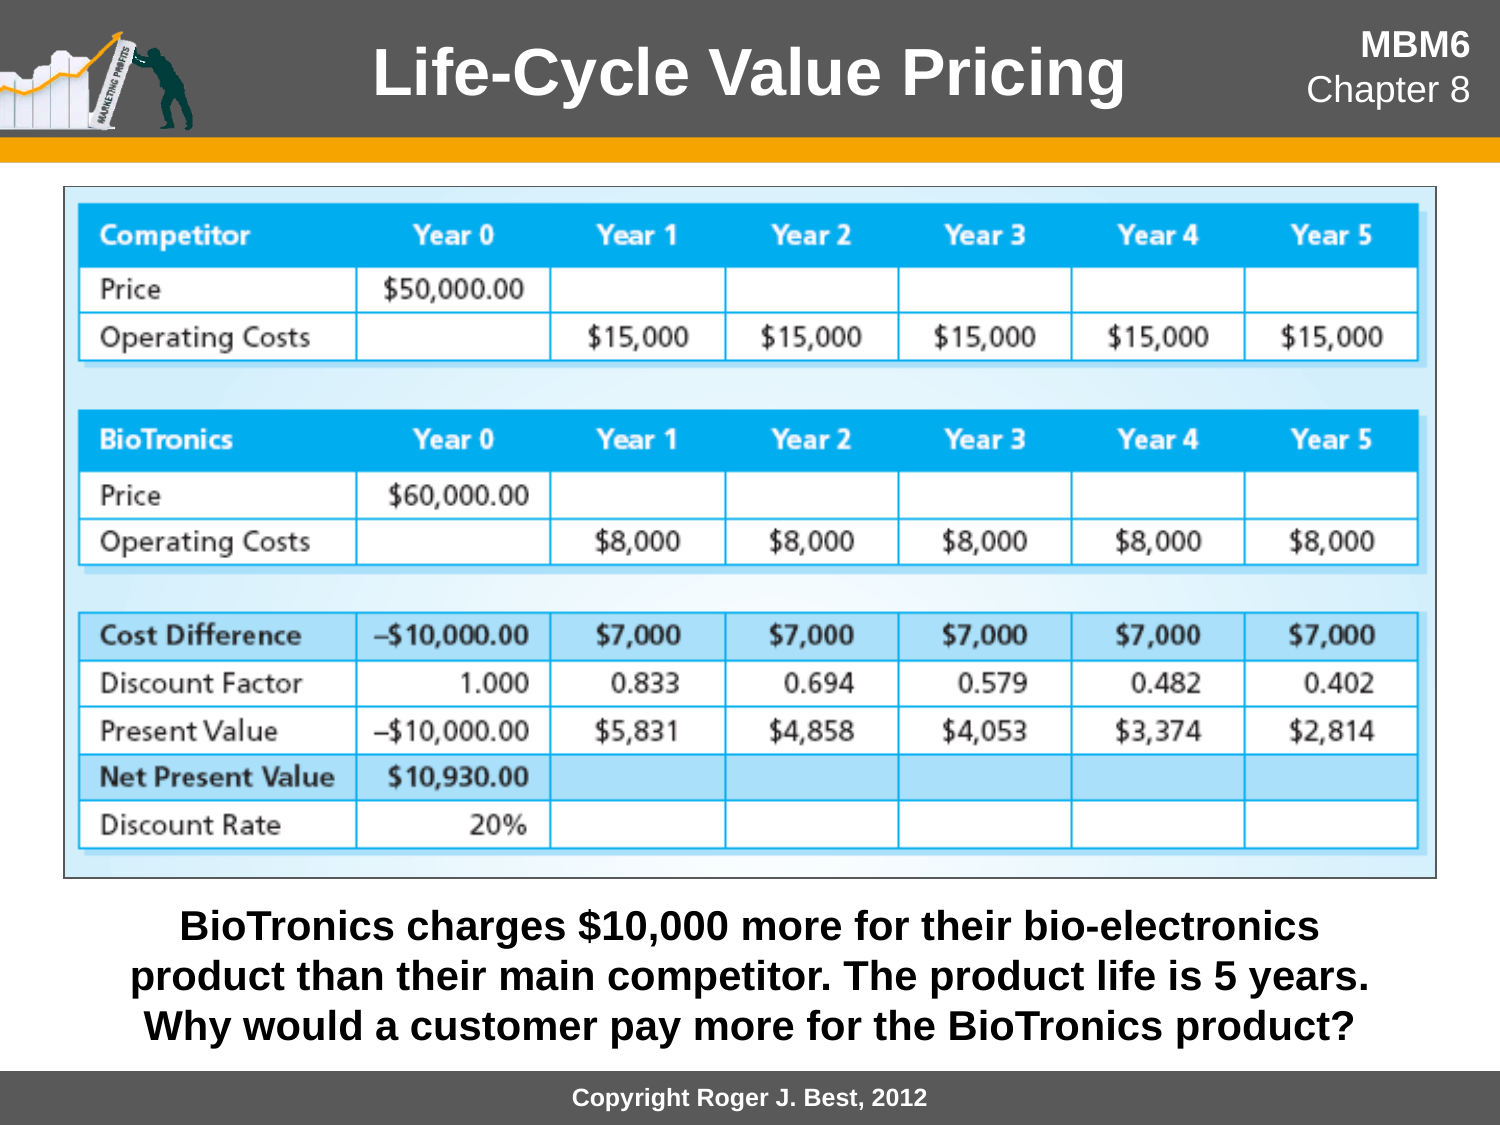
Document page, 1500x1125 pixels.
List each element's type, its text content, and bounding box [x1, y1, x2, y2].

text_box [0, 0, 1500, 135]
picture [0, 21, 214, 136]
picture [64, 187, 1436, 878]
text_box MBM6 Chapter 8 [1259, 12, 1486, 118]
text_box [0, 1069, 1500, 1125]
text_box [0, 135, 1500, 164]
text_box BioTronics charges $10,000 more for their bio-electronics product than their main competitor. The product life is 5 years. Why would a customer pay more for the BioTronics product? [99, 891, 1400, 1057]
text_box Copyright Roger J. Best, 2012 [543, 1074, 957, 1120]
text_box Life-Cycle Value Pricing [211, 20, 1259, 116]
